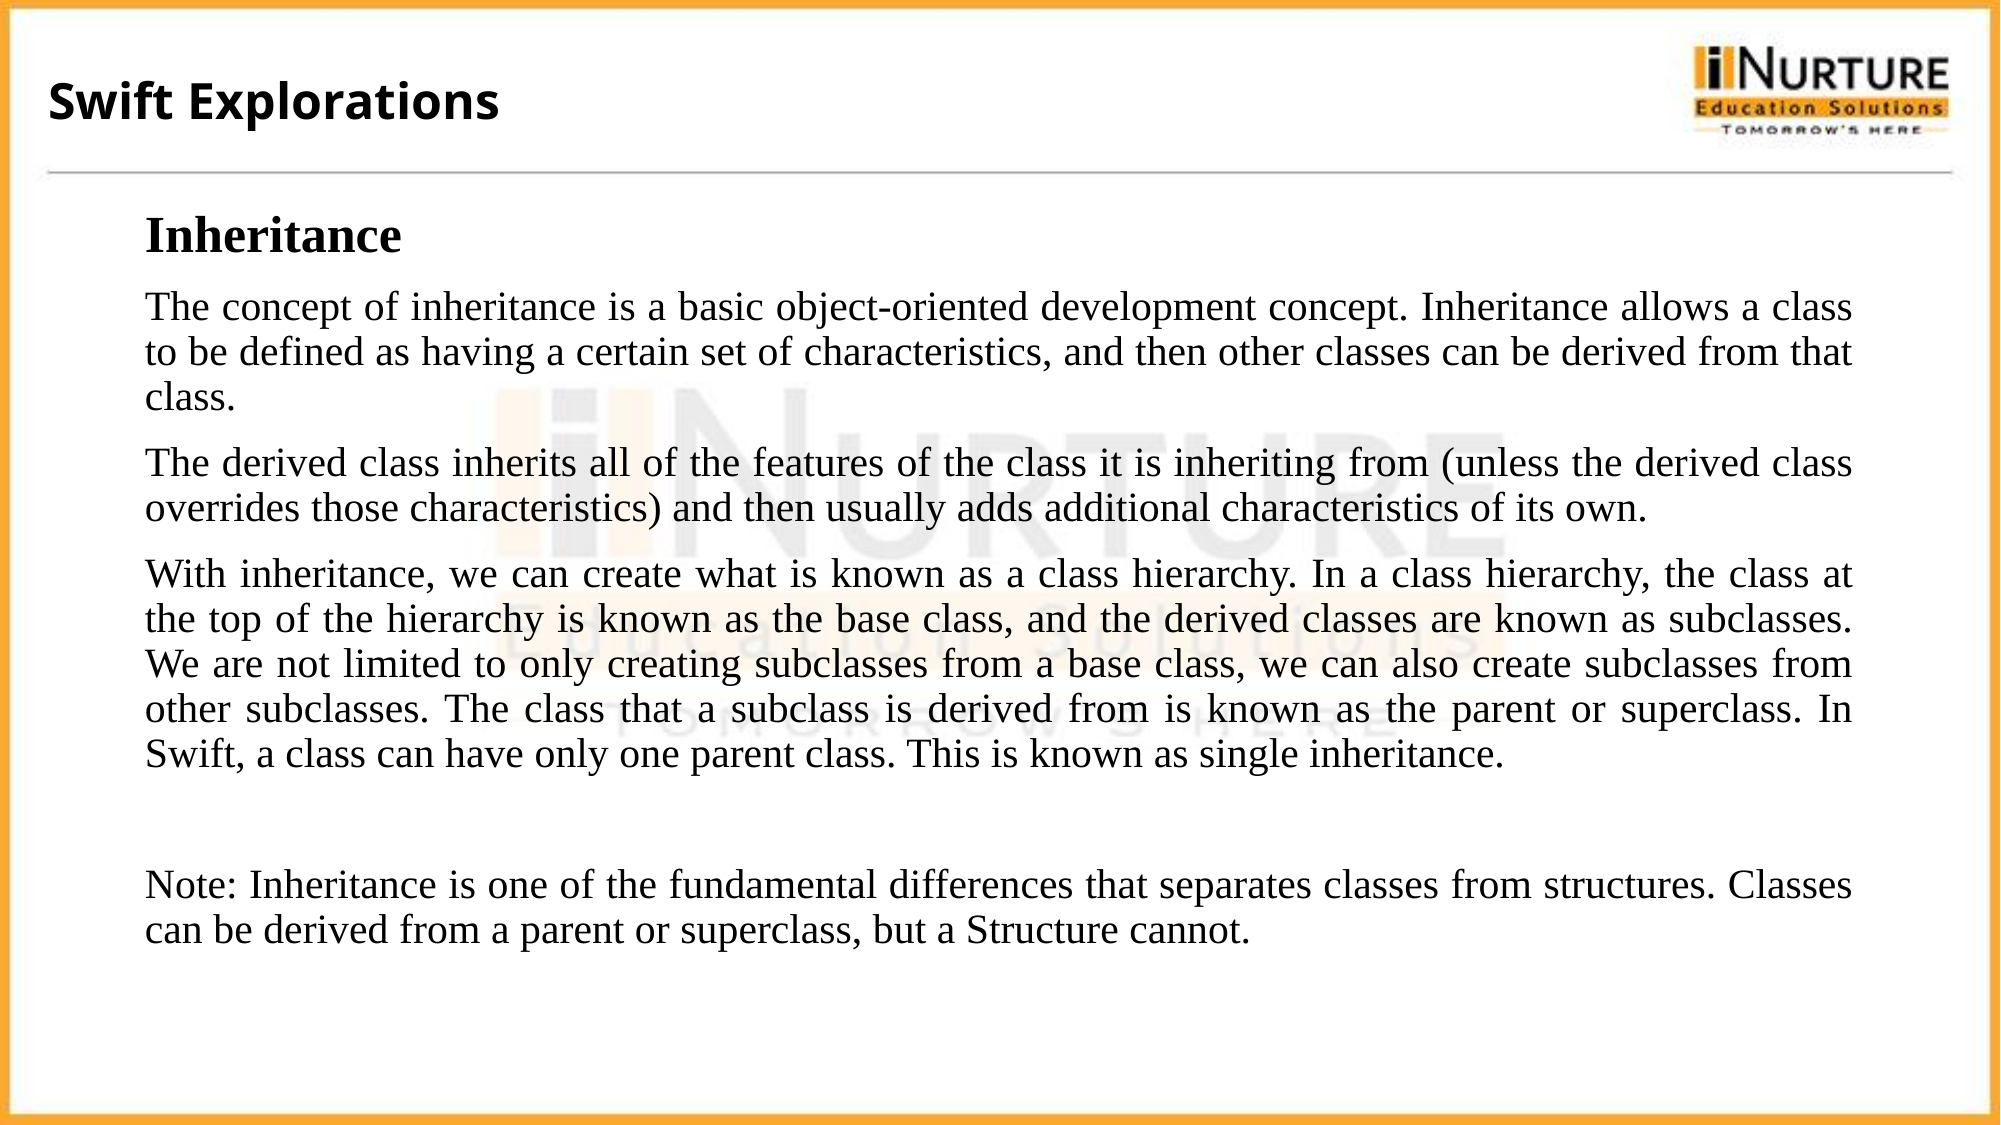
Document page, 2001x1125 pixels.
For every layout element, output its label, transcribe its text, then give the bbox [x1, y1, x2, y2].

text_box Swift Explorations [40, 62, 847, 138]
list Inheritance The concept of inheritance is a basic object-oriented development concept. Inheritance allows a class to be defined as having a certain set of characteristics, and then other classes can be derived from that class. The derived class inherits all of the features of the class it is inheriting from (unless the derived class overrides those characteristics) and then usually adds additional characteristics of its own. With inheritance, we can create what is known as a class hierarchy. In a class hierarchy, the class at the top of the hierarchy is known as the base class, and the derived classes are known as subclasses. We are not limited to only creating subclasses from a base class, we can also create subclasses from other subclasses. The class that a subclass is derived from is known as the parent or superclass. In Swift, a class can have only one parent class. This is known as single inheritance. Note: Inheritance is one of the fundamental differences that separates classes from structures. Classes can be derived from a parent or superclass, but a Structure cannot. [137, 199, 1863, 1085]
picture [0, 0, 2001, 1125]
